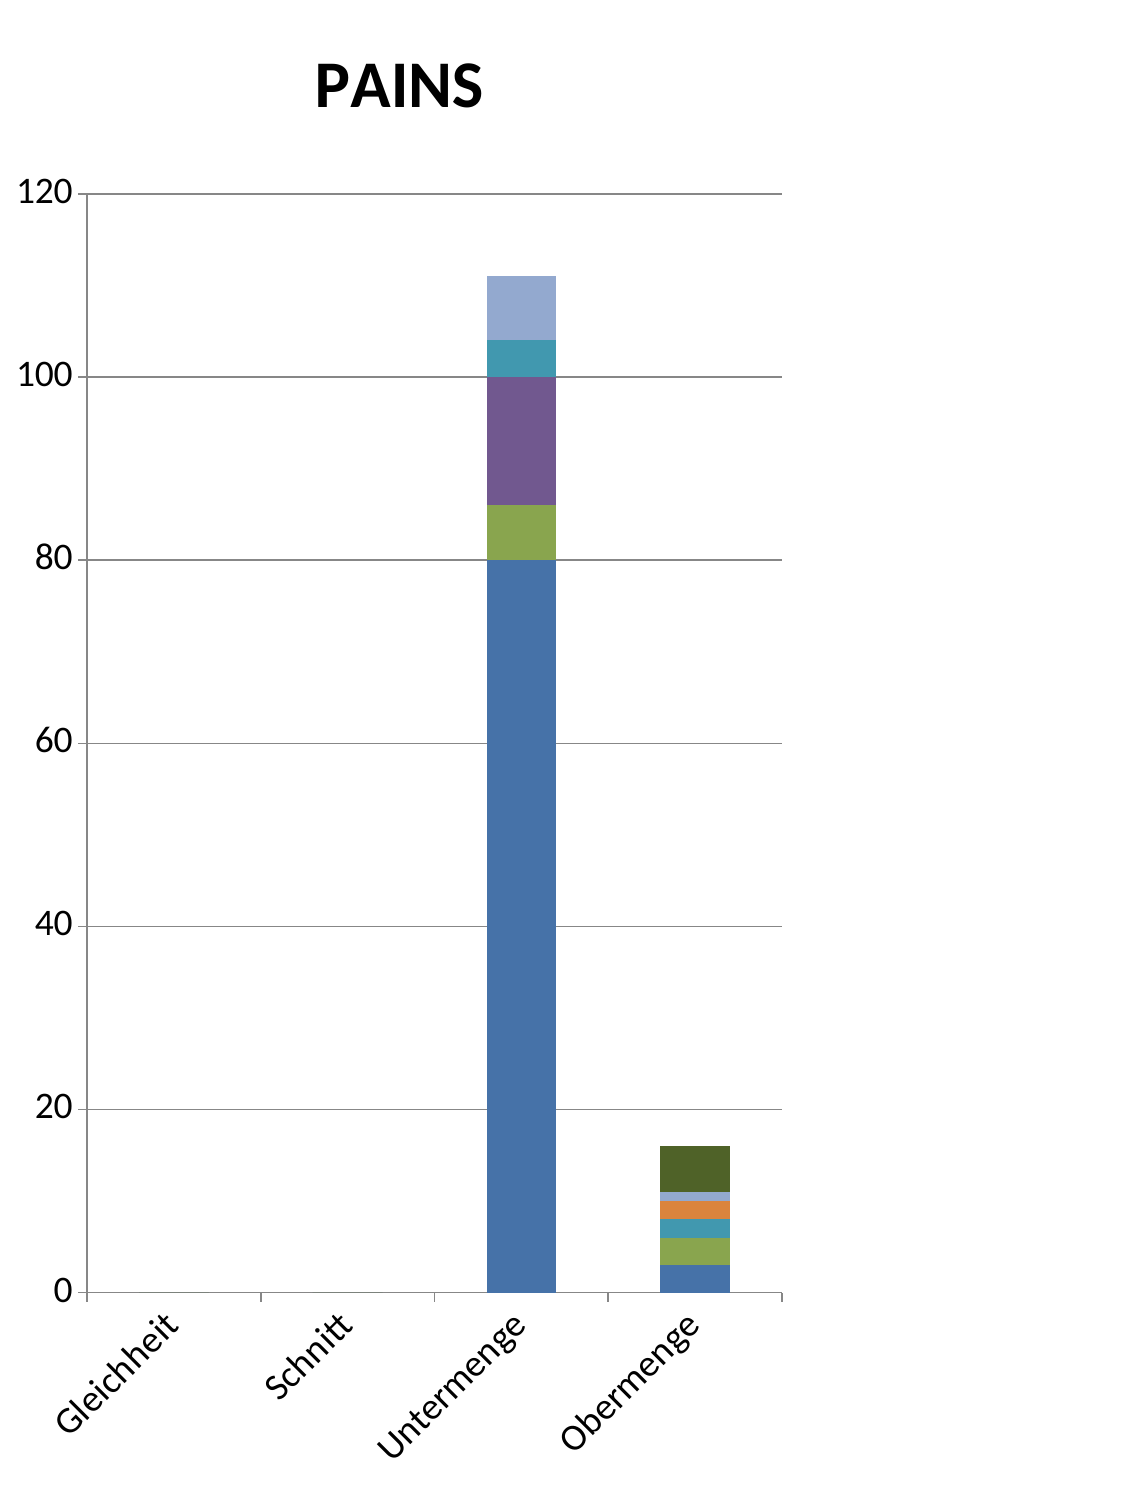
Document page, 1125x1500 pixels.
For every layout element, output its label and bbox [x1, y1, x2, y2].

chart [0, 0, 799, 1500]
